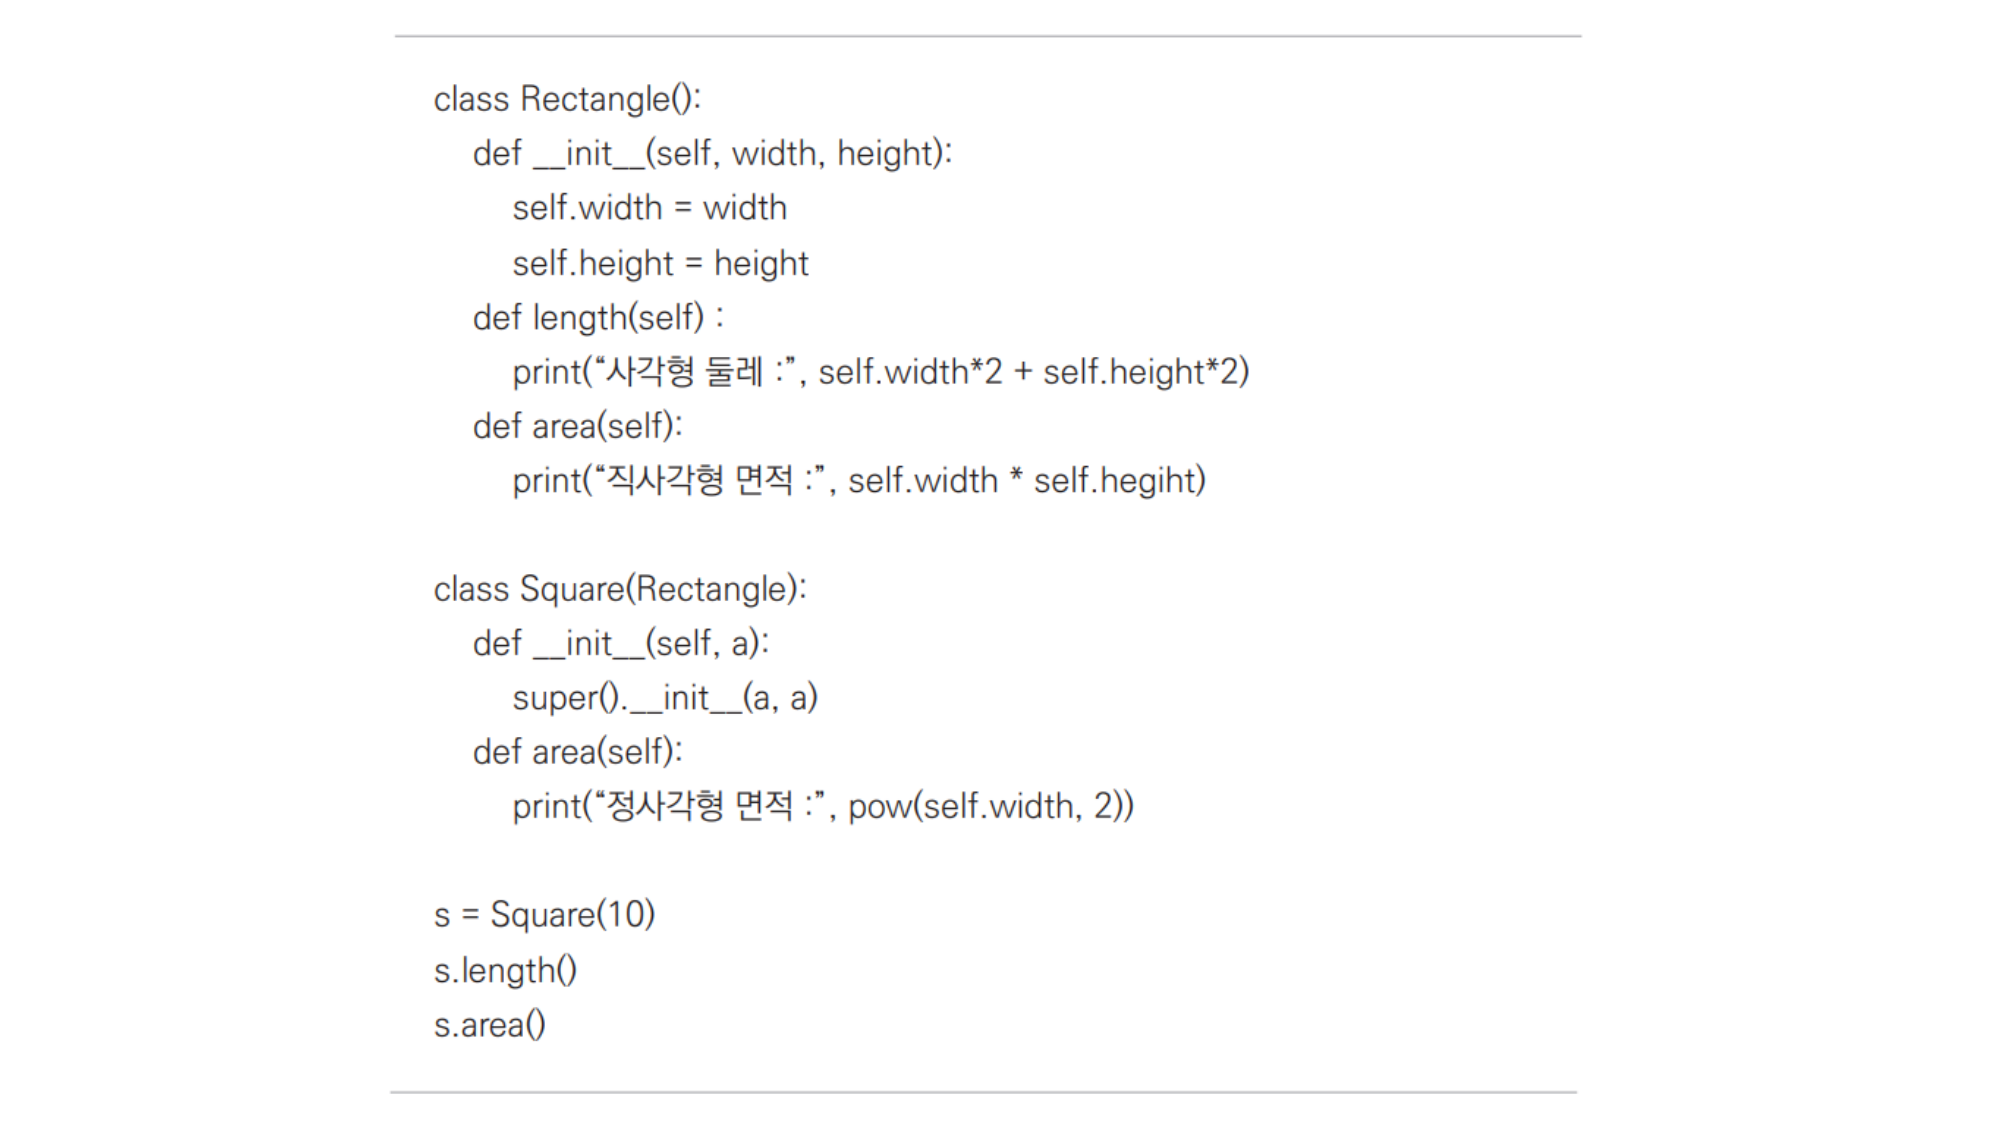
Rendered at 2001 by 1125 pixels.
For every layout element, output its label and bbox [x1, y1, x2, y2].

picture [369, 20, 1602, 1116]
